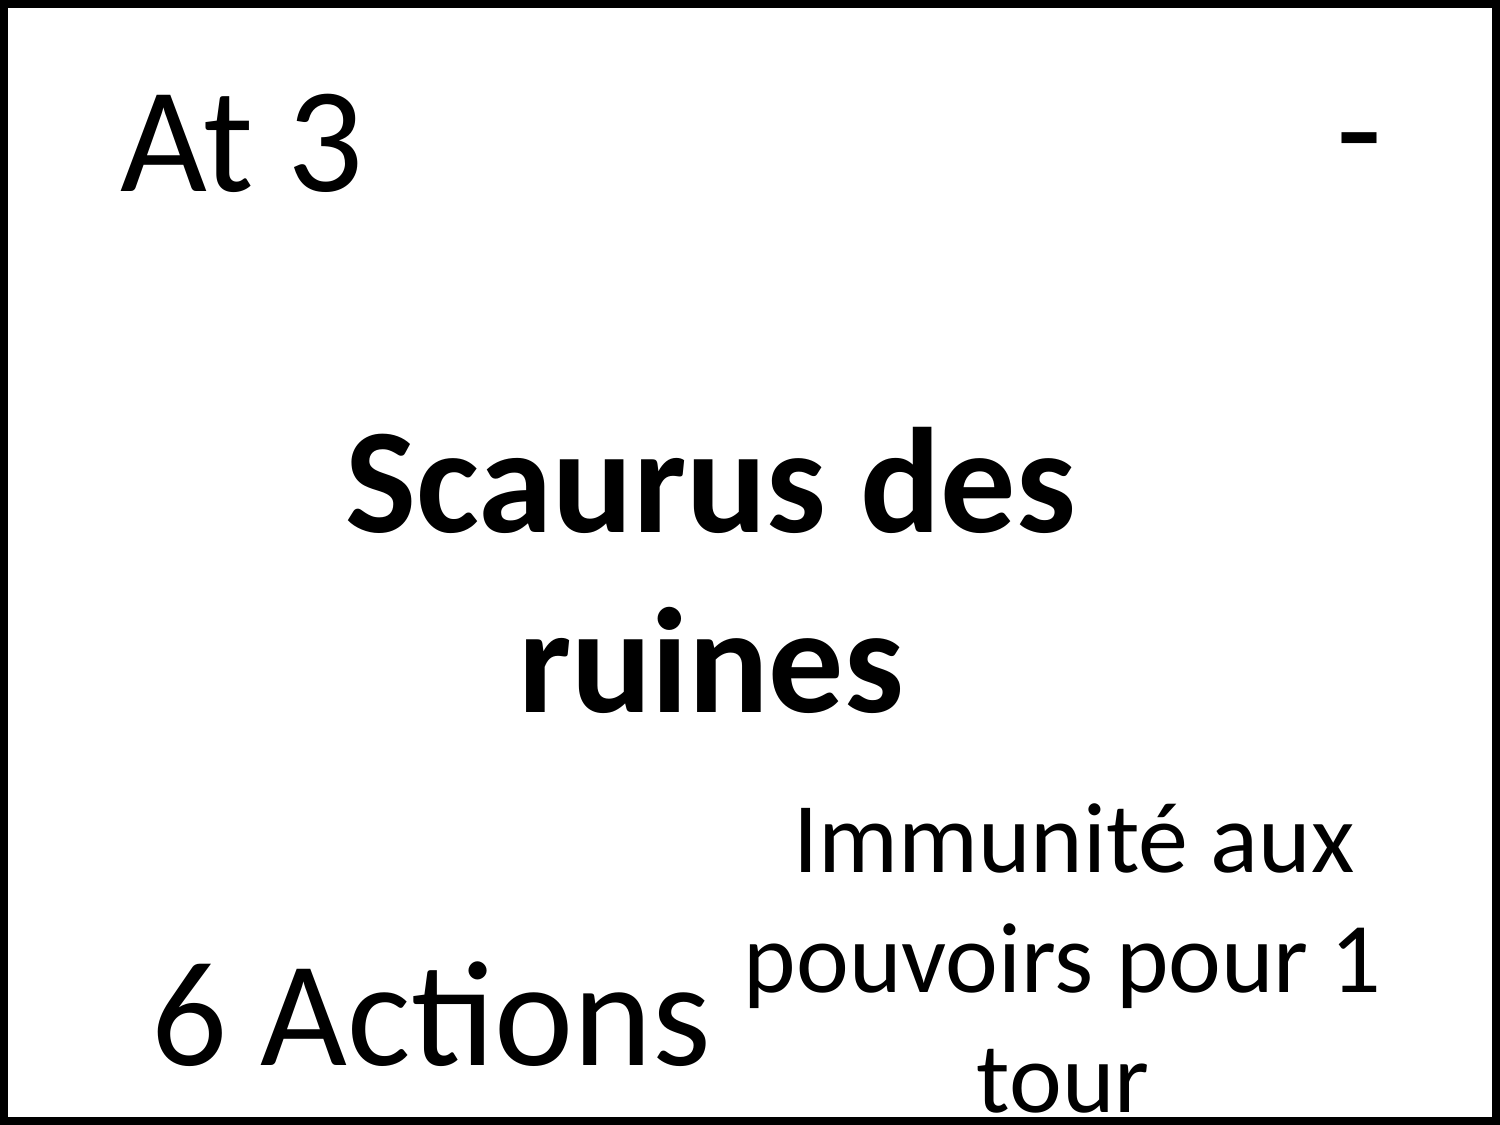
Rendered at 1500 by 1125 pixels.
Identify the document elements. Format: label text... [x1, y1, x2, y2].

text_box [1222, 42, 1447, 149]
text_box - [1247, 67, 1472, 174]
text_box [0, 0, 1500, 1125]
subtitle Scaurus des ruines [312, 450, 1110, 675]
title At 3 [53, 54, 432, 209]
text_box Immunité aux pouvoirs pour 1 tour [714, 804, 1412, 1100]
text_box 6 Actions [76, 952, 786, 1059]
